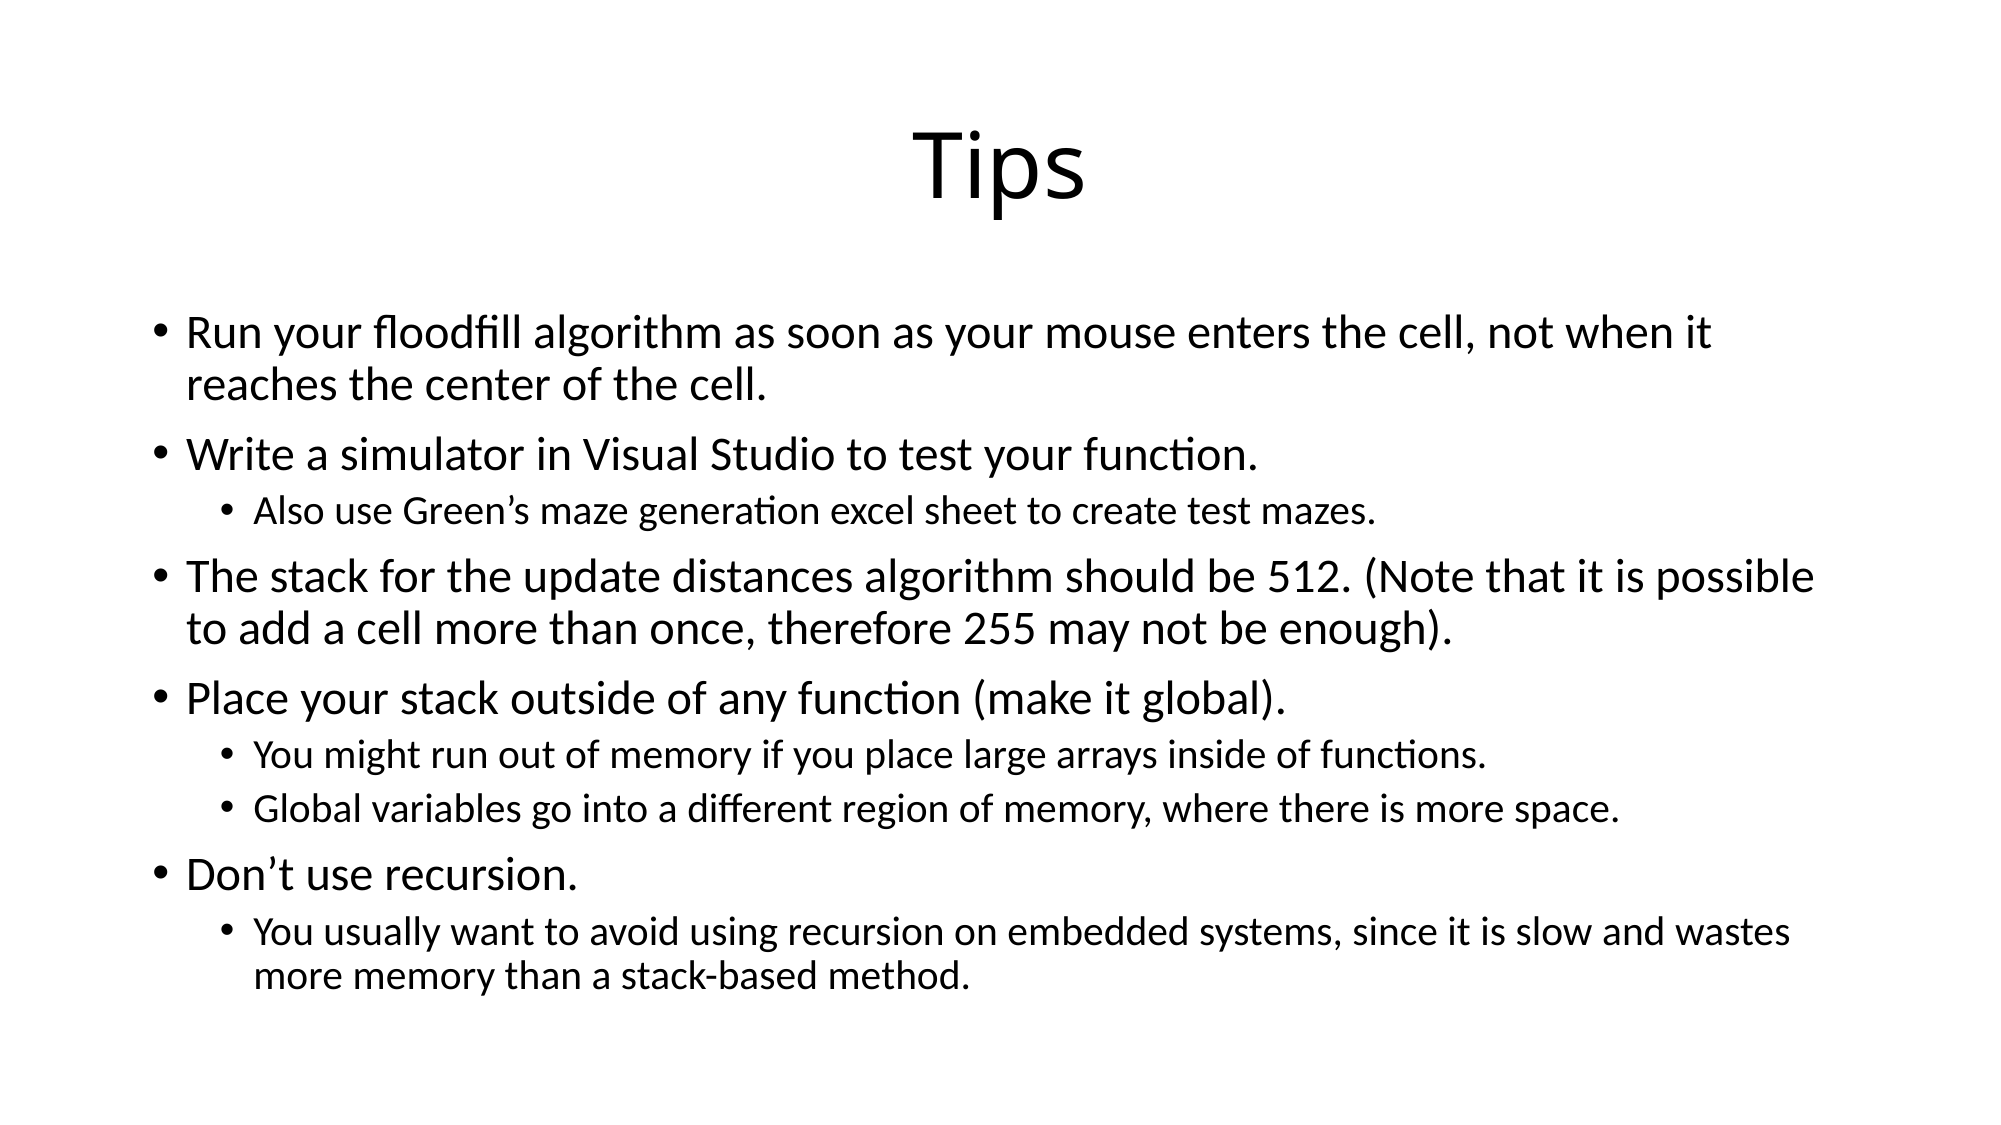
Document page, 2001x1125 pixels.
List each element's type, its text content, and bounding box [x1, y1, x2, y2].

title Tips [137, 59, 1863, 278]
list Run your floodfill algorithm as soon as your mouse enters the cell, not when it reaches the center of the cell. Write a simulator in Visual Studio to test your function. Also use Green’s maze generation excel sheet to create test mazes. The stack for the update distances algorithm should be 512. (Note that it is possible to add a cell more than once, therefore 255 may not be enough). Place your stack outside of any function (make it global). You might run out of memory if you place large arrays inside of functions. Global variables go into a different region of memory, where there is more space. Don’t use recursion. You usually want to avoid using recursion on embedded systems, since it is slow and wastes more memory than a stack-based method. [137, 299, 1863, 1014]
